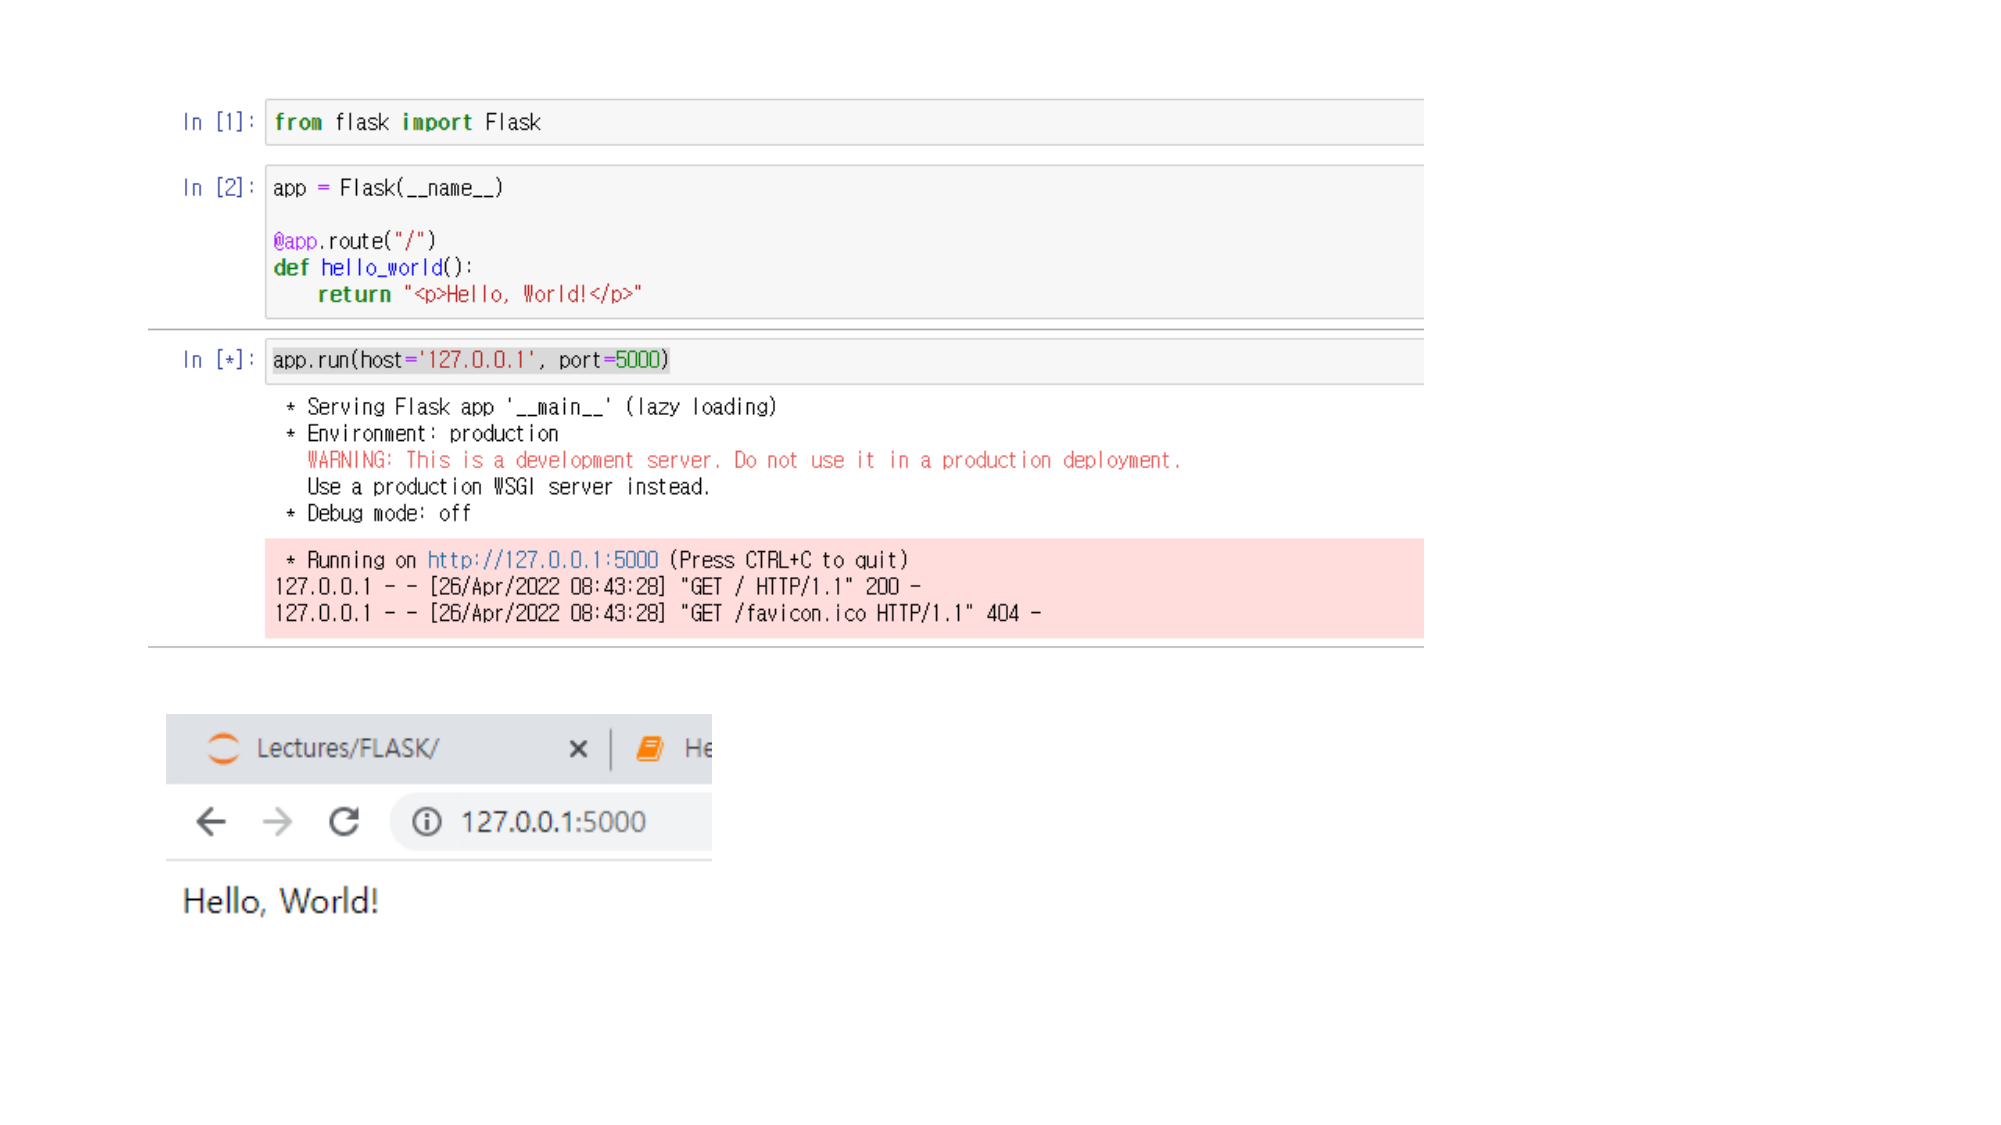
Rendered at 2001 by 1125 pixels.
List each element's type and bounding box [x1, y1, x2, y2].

picture [166, 714, 712, 1057]
picture [148, 74, 1424, 659]
